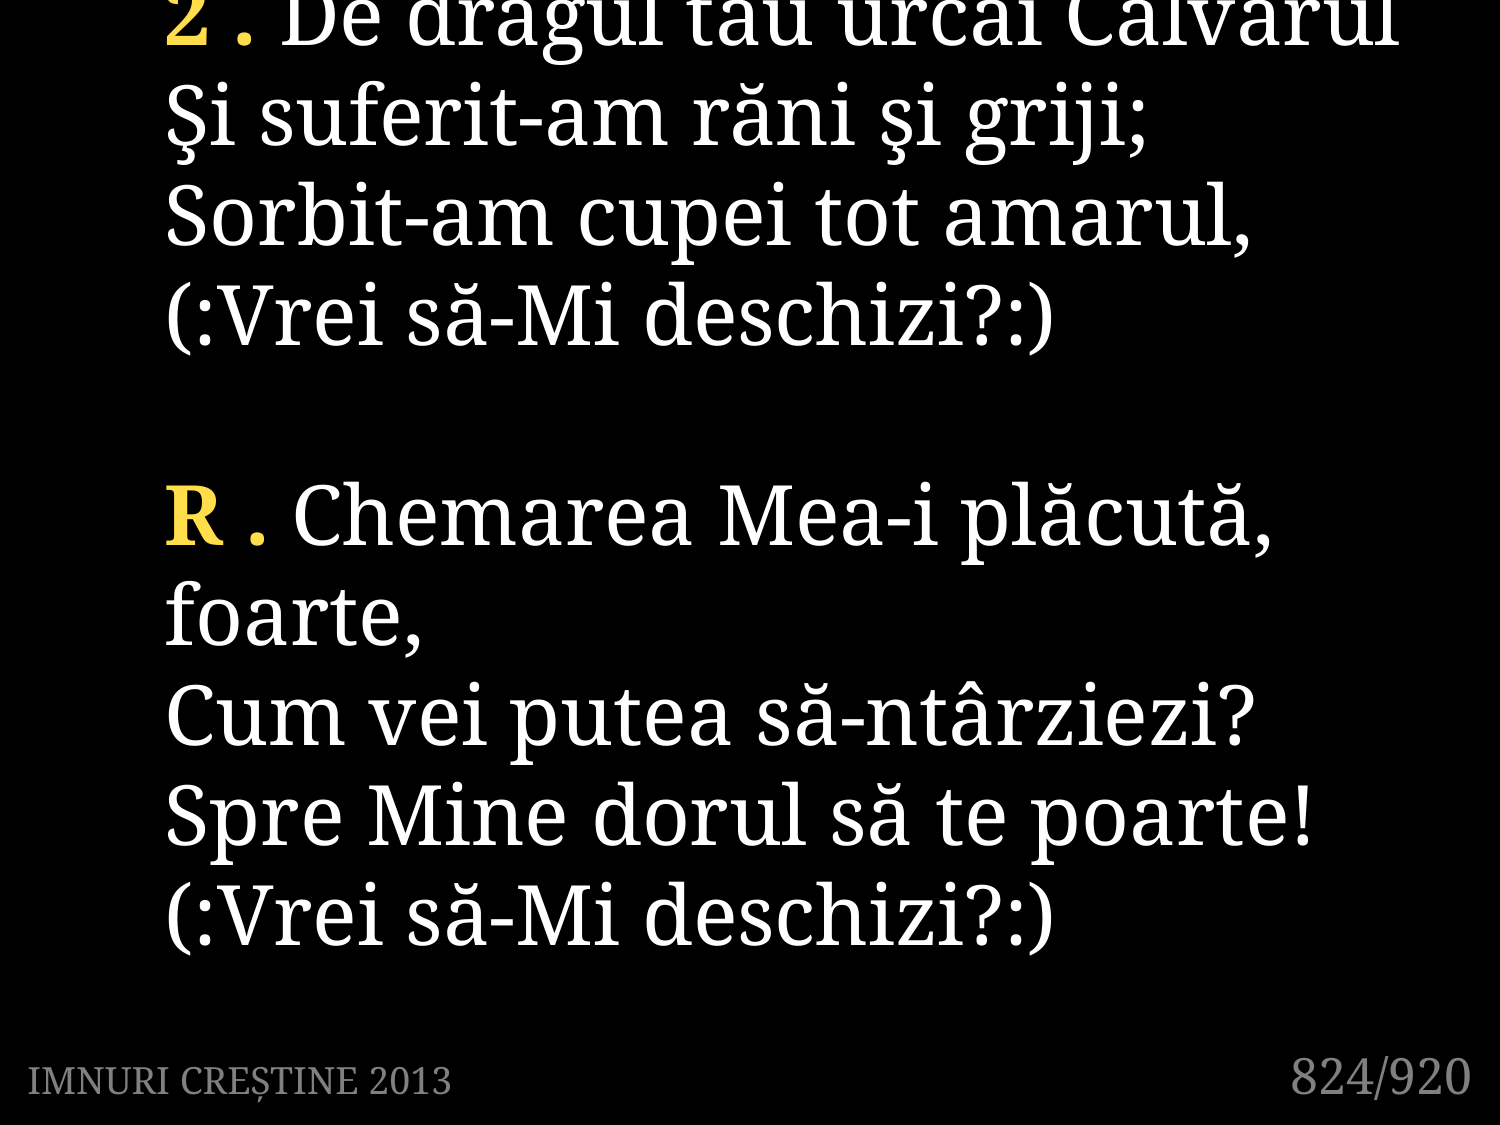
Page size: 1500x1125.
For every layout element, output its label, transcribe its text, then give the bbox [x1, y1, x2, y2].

text_box IMNURI CREȘTINE 2013 [12, 1049, 637, 1110]
text_box 824/920 [637, 1037, 1488, 1113]
text_box 2 . De dragul tău urcai Calvarul Şi suferit-am răni şi griji; Sorbit-am cupei tot amarul, (:Vrei să-Mi deschizi?:) R . Chemarea Mea-i plăcută, foarte, Cum vei putea să-ntârziezi? Spre Mine dorul să te poarte! (:Vrei să-Mi deschizi?:) [149, 0, 1500, 970]
